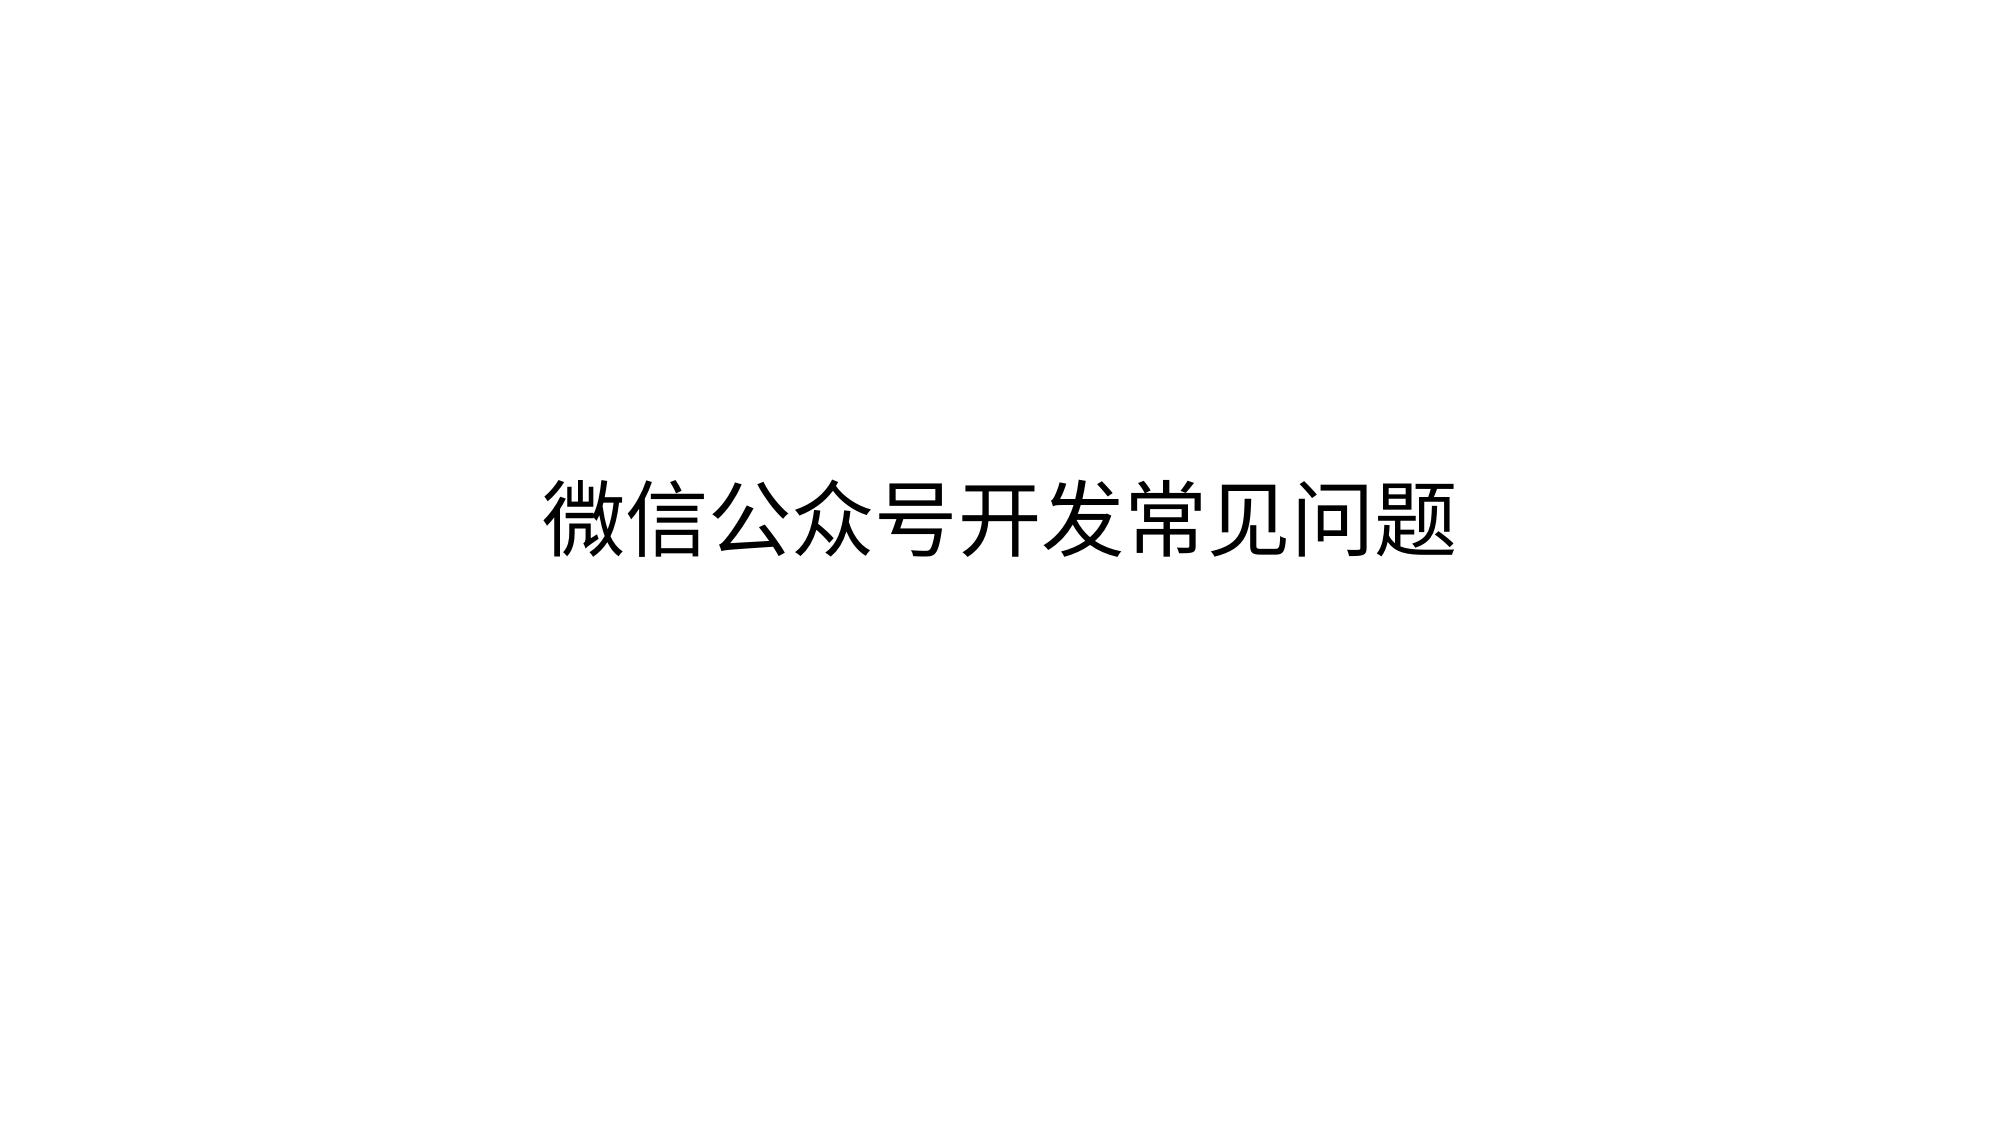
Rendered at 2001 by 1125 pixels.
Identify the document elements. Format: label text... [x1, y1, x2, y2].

title 微信公众号开发常见问题 [249, 184, 1750, 576]
